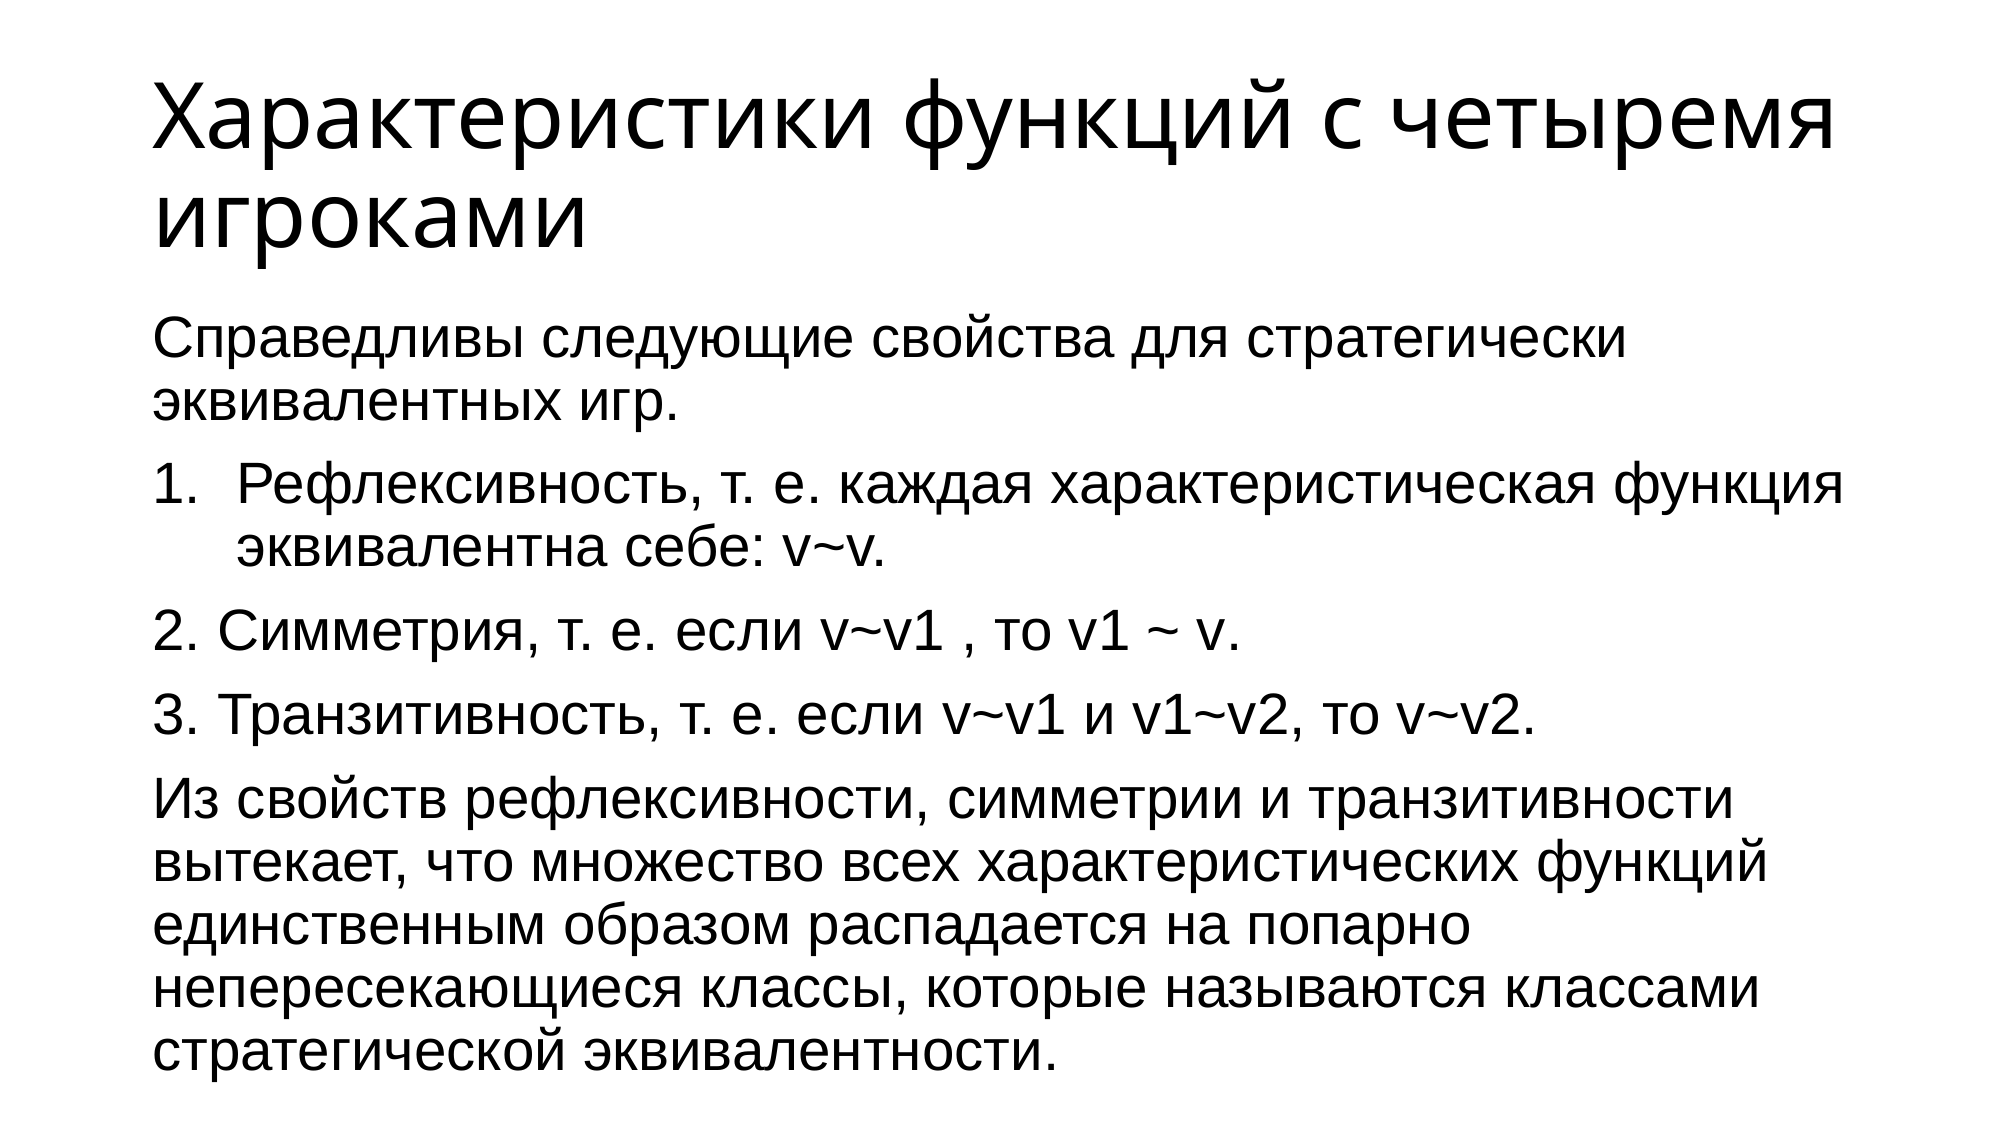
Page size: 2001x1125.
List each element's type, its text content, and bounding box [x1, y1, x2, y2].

text_box Справедливы следующие свойства для стратегически эквивалентных игр. Рефлексивность, т. е. каждая характеристическая функция эквивалентна себе: v~v. 2. Симметрия, т. е. если v~v1 , то v1 ~ v. 3. Транзитивность, т. е. если v~v1 и v1~v2, то v~v2. Из свойств рефлексивности, симметрии и транзитивности вытекает, что множество всех характеристических функций единственным образом распадается на попарно непересекающиеся классы, которые называются классами стратегической эквивалентности. [137, 299, 1945, 1125]
text_box Характеристики функций с четыремя игроками [137, 59, 1863, 278]
